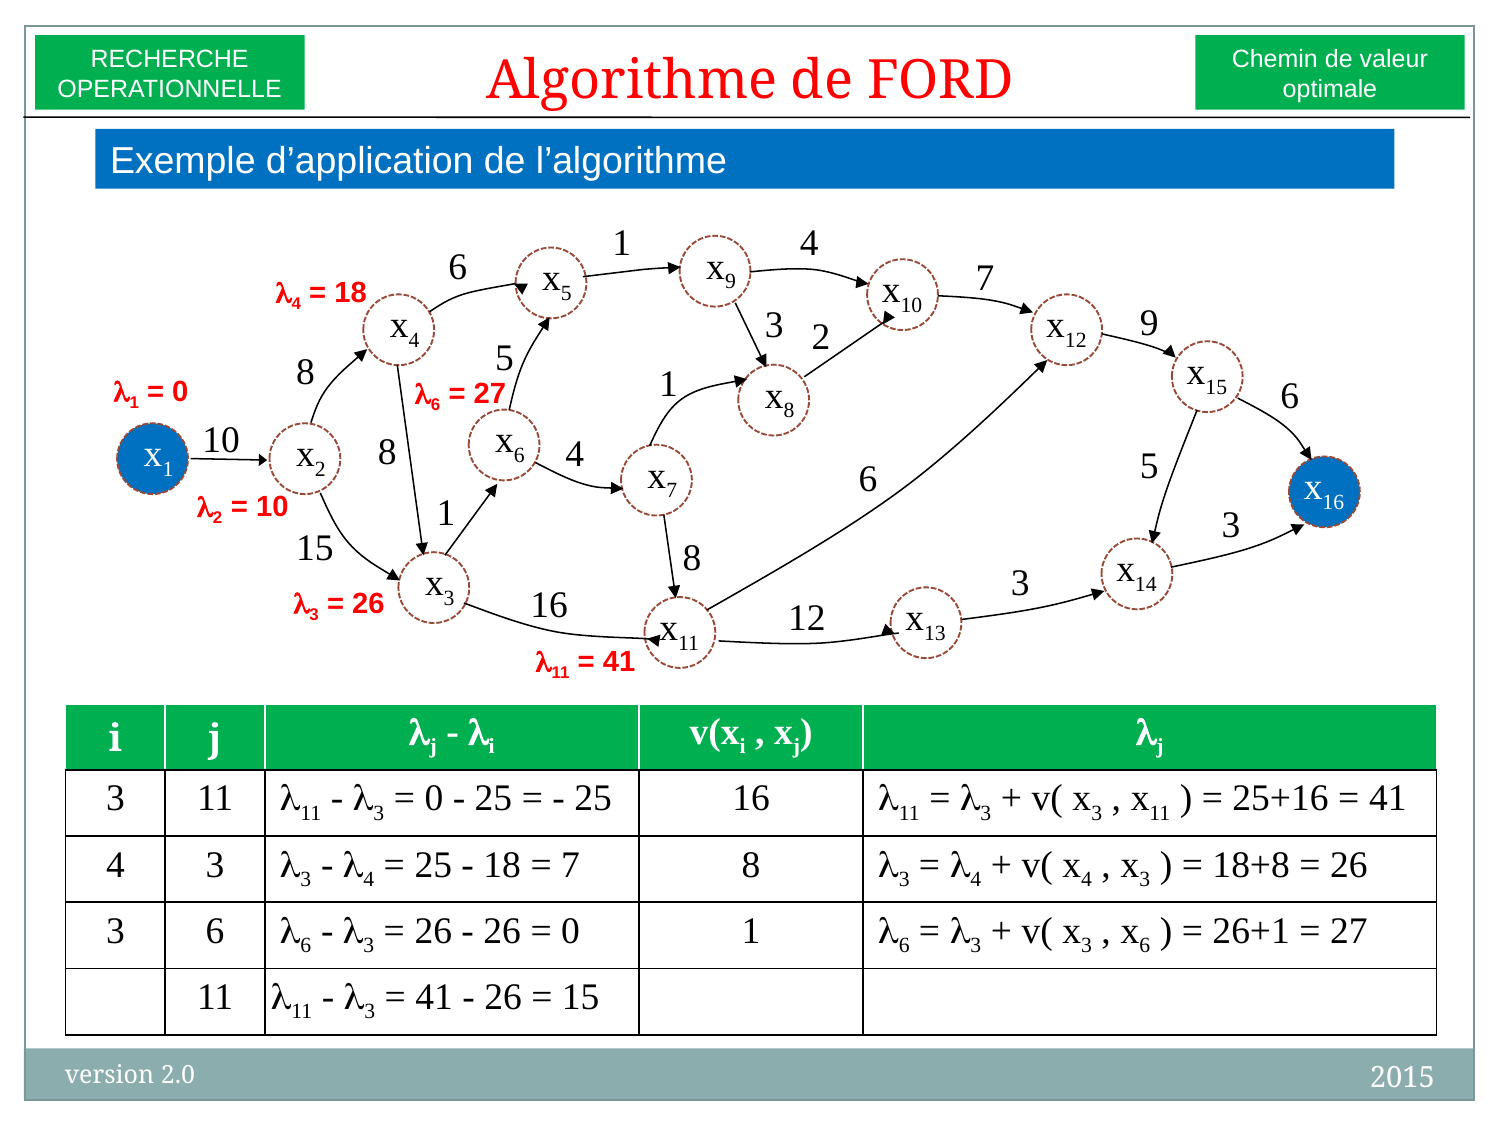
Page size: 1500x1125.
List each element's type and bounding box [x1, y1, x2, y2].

table_cell [166, 903, 264, 968]
table_cell [864, 903, 1436, 968]
table_cell [640, 969, 862, 1034]
table_cell [640, 837, 862, 901]
table_cell [864, 837, 1436, 901]
table_cell [266, 969, 638, 1034]
table_cell [864, 969, 1436, 1034]
text_box [35, 35, 305, 110]
table_cell [640, 903, 862, 968]
text_box [95, 128, 1395, 189]
text_box [1195, 35, 1465, 110]
table_header [66, 705, 164, 769]
footer [50, 1051, 638, 1112]
table_cell [166, 771, 264, 835]
table_cell [864, 771, 1436, 835]
table_cell [266, 771, 638, 835]
table_cell [66, 903, 164, 968]
table_cell [166, 969, 264, 1034]
table_header [864, 705, 1436, 769]
table_cell [266, 837, 638, 901]
text_box [90, 210, 1372, 690]
table_cell [640, 771, 862, 835]
table_cell [266, 903, 638, 968]
table_cell [66, 771, 164, 835]
table_cell [66, 969, 164, 1034]
slide_number [950, 1050, 1450, 1111]
table_cell [66, 837, 164, 901]
table_header [166, 705, 264, 769]
table_cell [166, 837, 264, 901]
table_header [640, 705, 862, 769]
table_header [266, 705, 638, 769]
title [316, 37, 1184, 116]
